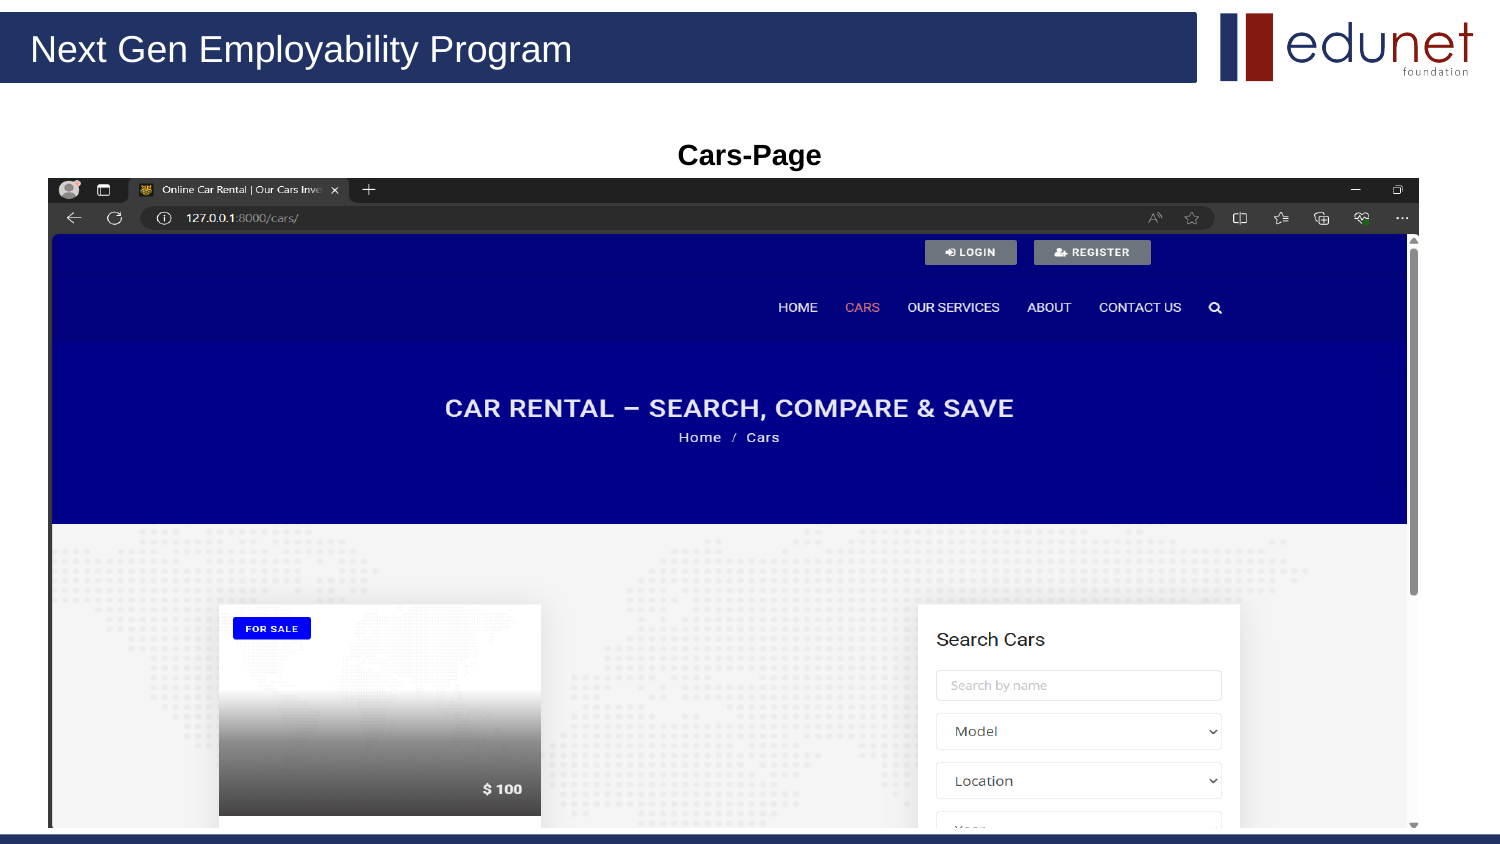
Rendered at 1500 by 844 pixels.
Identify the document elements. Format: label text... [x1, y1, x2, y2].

title Cars-Page [103, 98, 1397, 176]
picture [1279, 14, 1482, 83]
picture [48, 178, 1419, 828]
